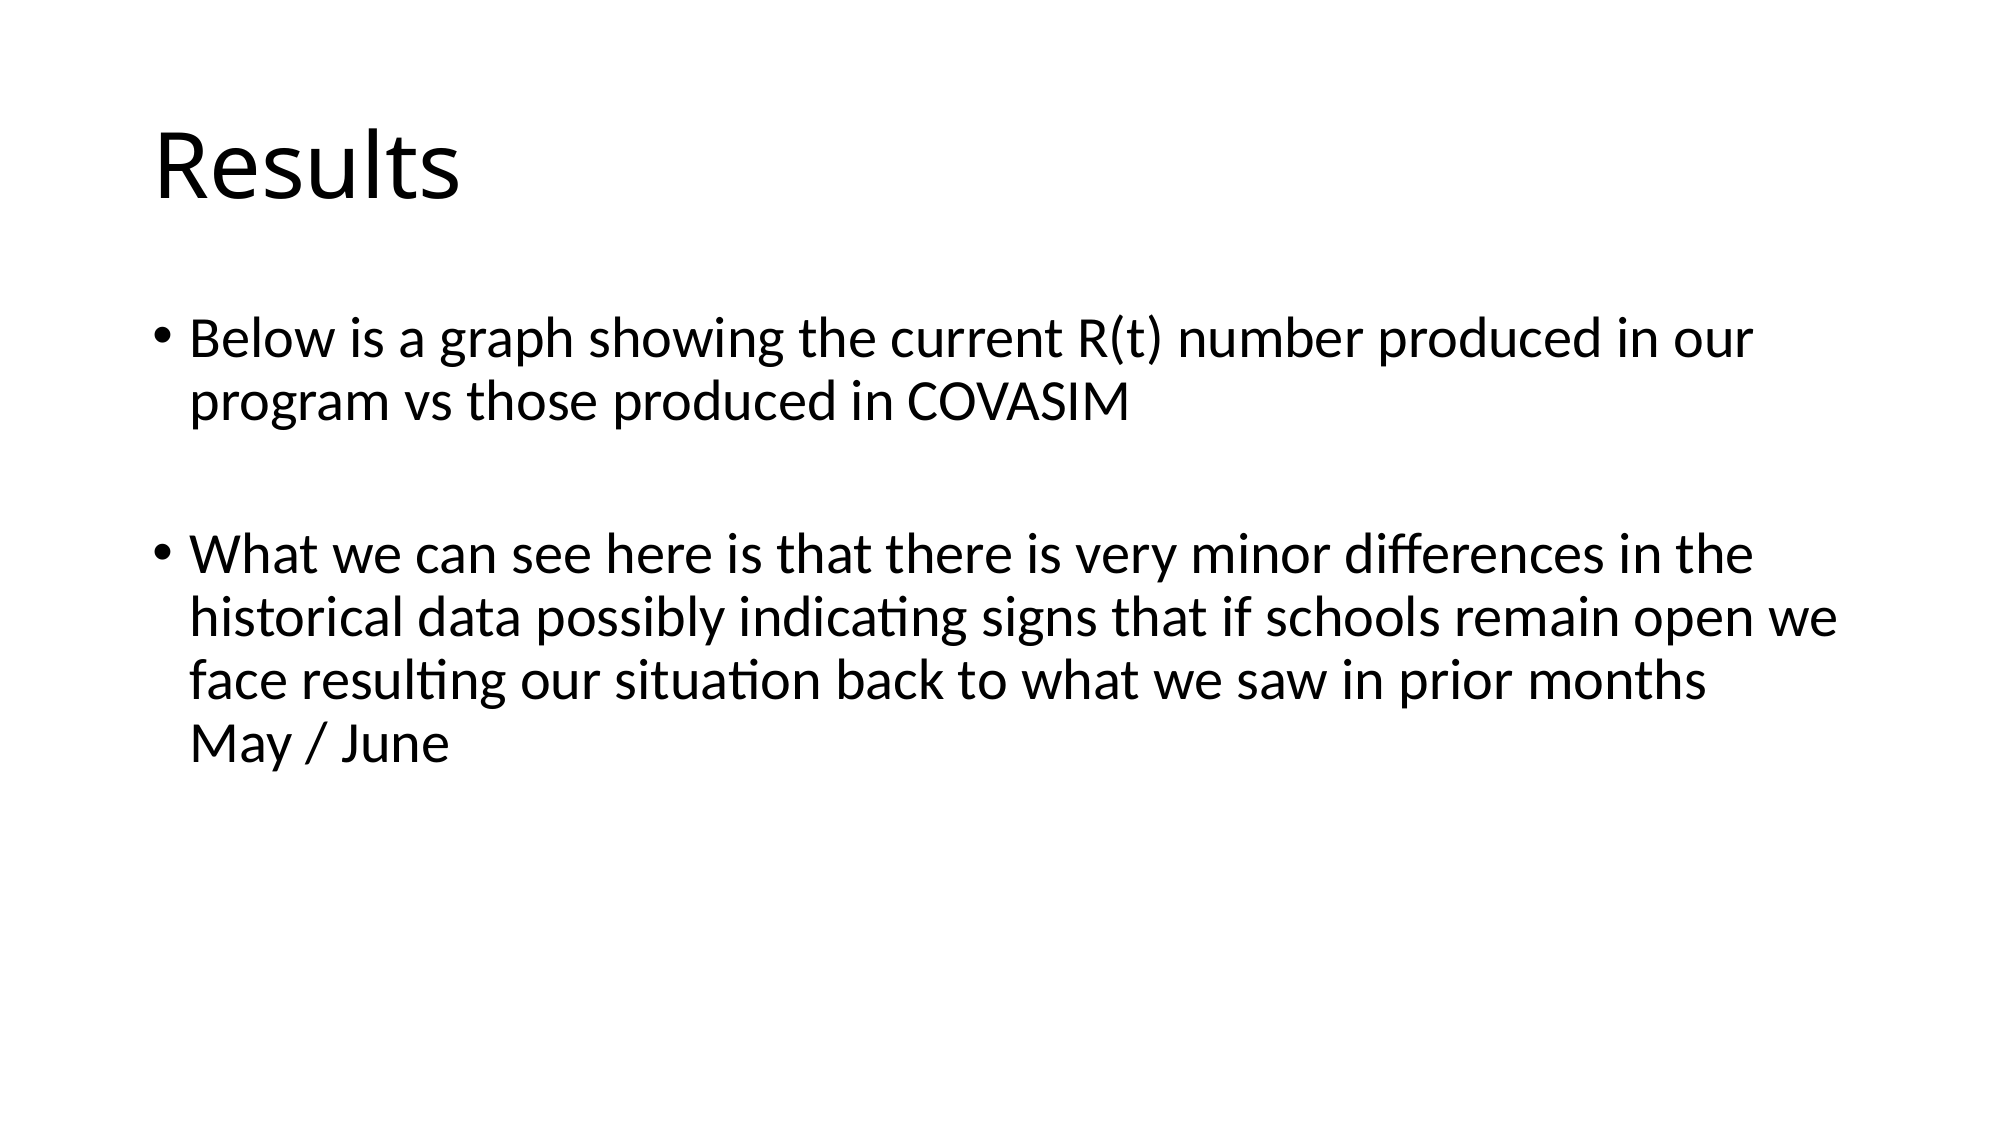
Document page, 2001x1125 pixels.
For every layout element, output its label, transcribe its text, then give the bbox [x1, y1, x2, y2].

list Below is a graph showing the current R(t) number produced in our program vs those produced in COVASIM What we can see here is that there is very minor differences in the historical data possibly indicating signs that if schools remain open we face resulting our situation back to what we saw in prior months May / June [137, 299, 1863, 1014]
title Results [137, 59, 1863, 278]
